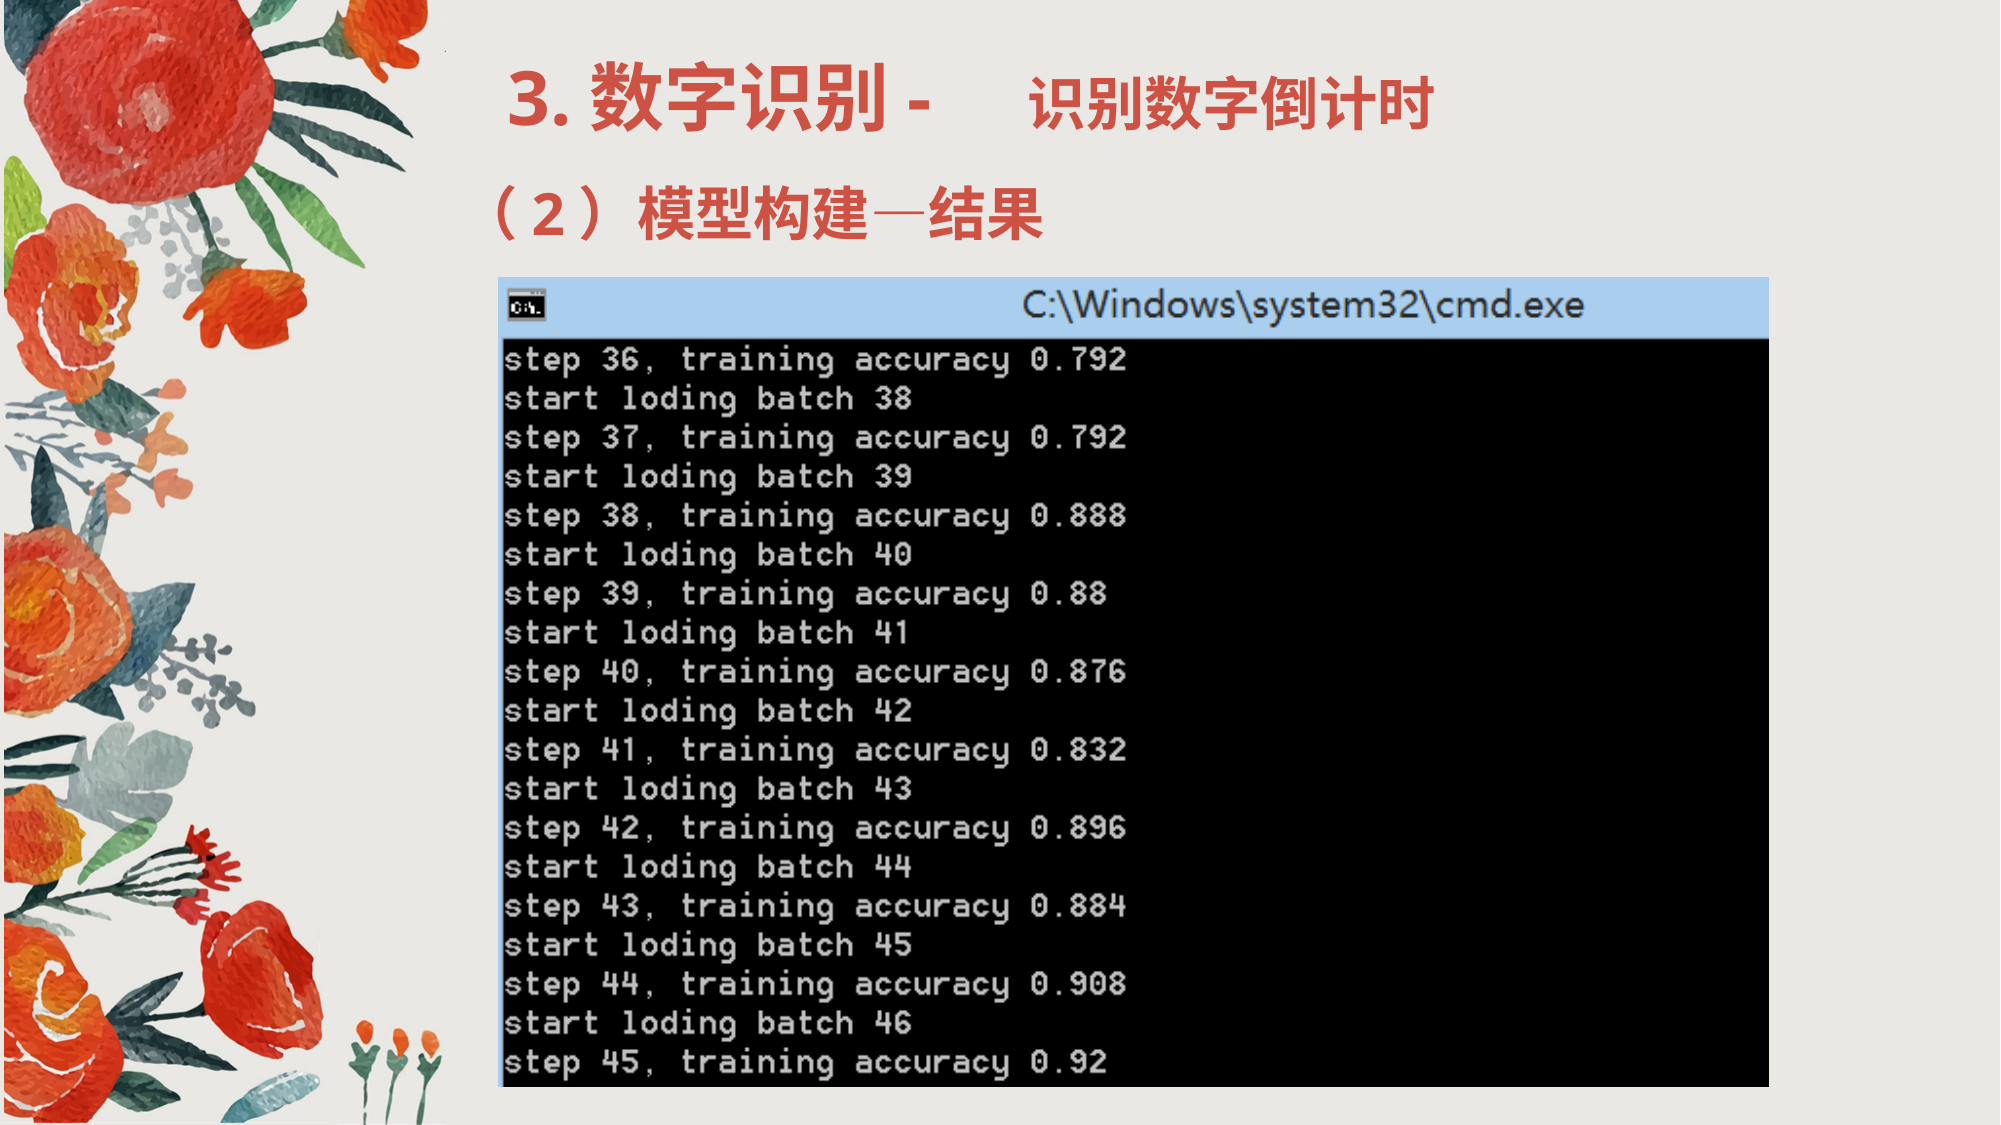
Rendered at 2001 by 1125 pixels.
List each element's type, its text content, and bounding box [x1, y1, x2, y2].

text_box （2）模型构建—结果 [498, 169, 1555, 255]
picture [0, 0, 493, 1125]
text_box 3.数字识别- 识别数字倒计时 [498, 43, 1603, 148]
picture [498, 277, 1770, 1087]
